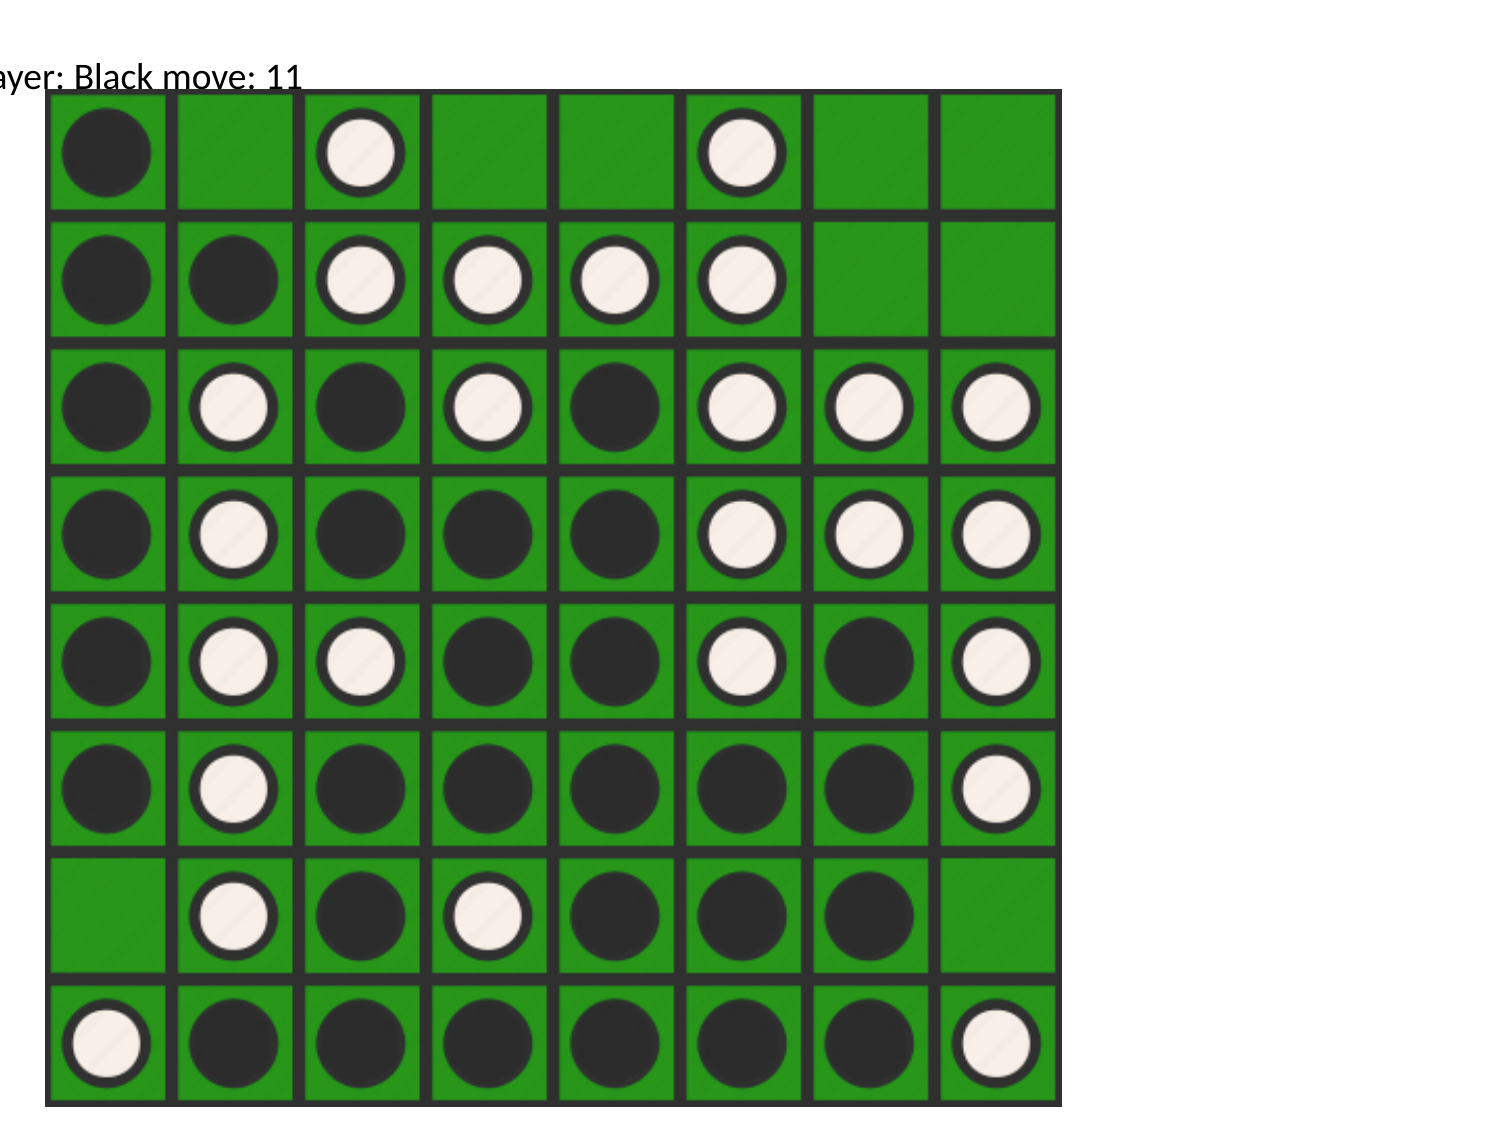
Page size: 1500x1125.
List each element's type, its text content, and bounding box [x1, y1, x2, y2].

text_box turn: 51 player: Black move: 11 [0, 44, 319, 105]
picture [44, 89, 1062, 1107]
